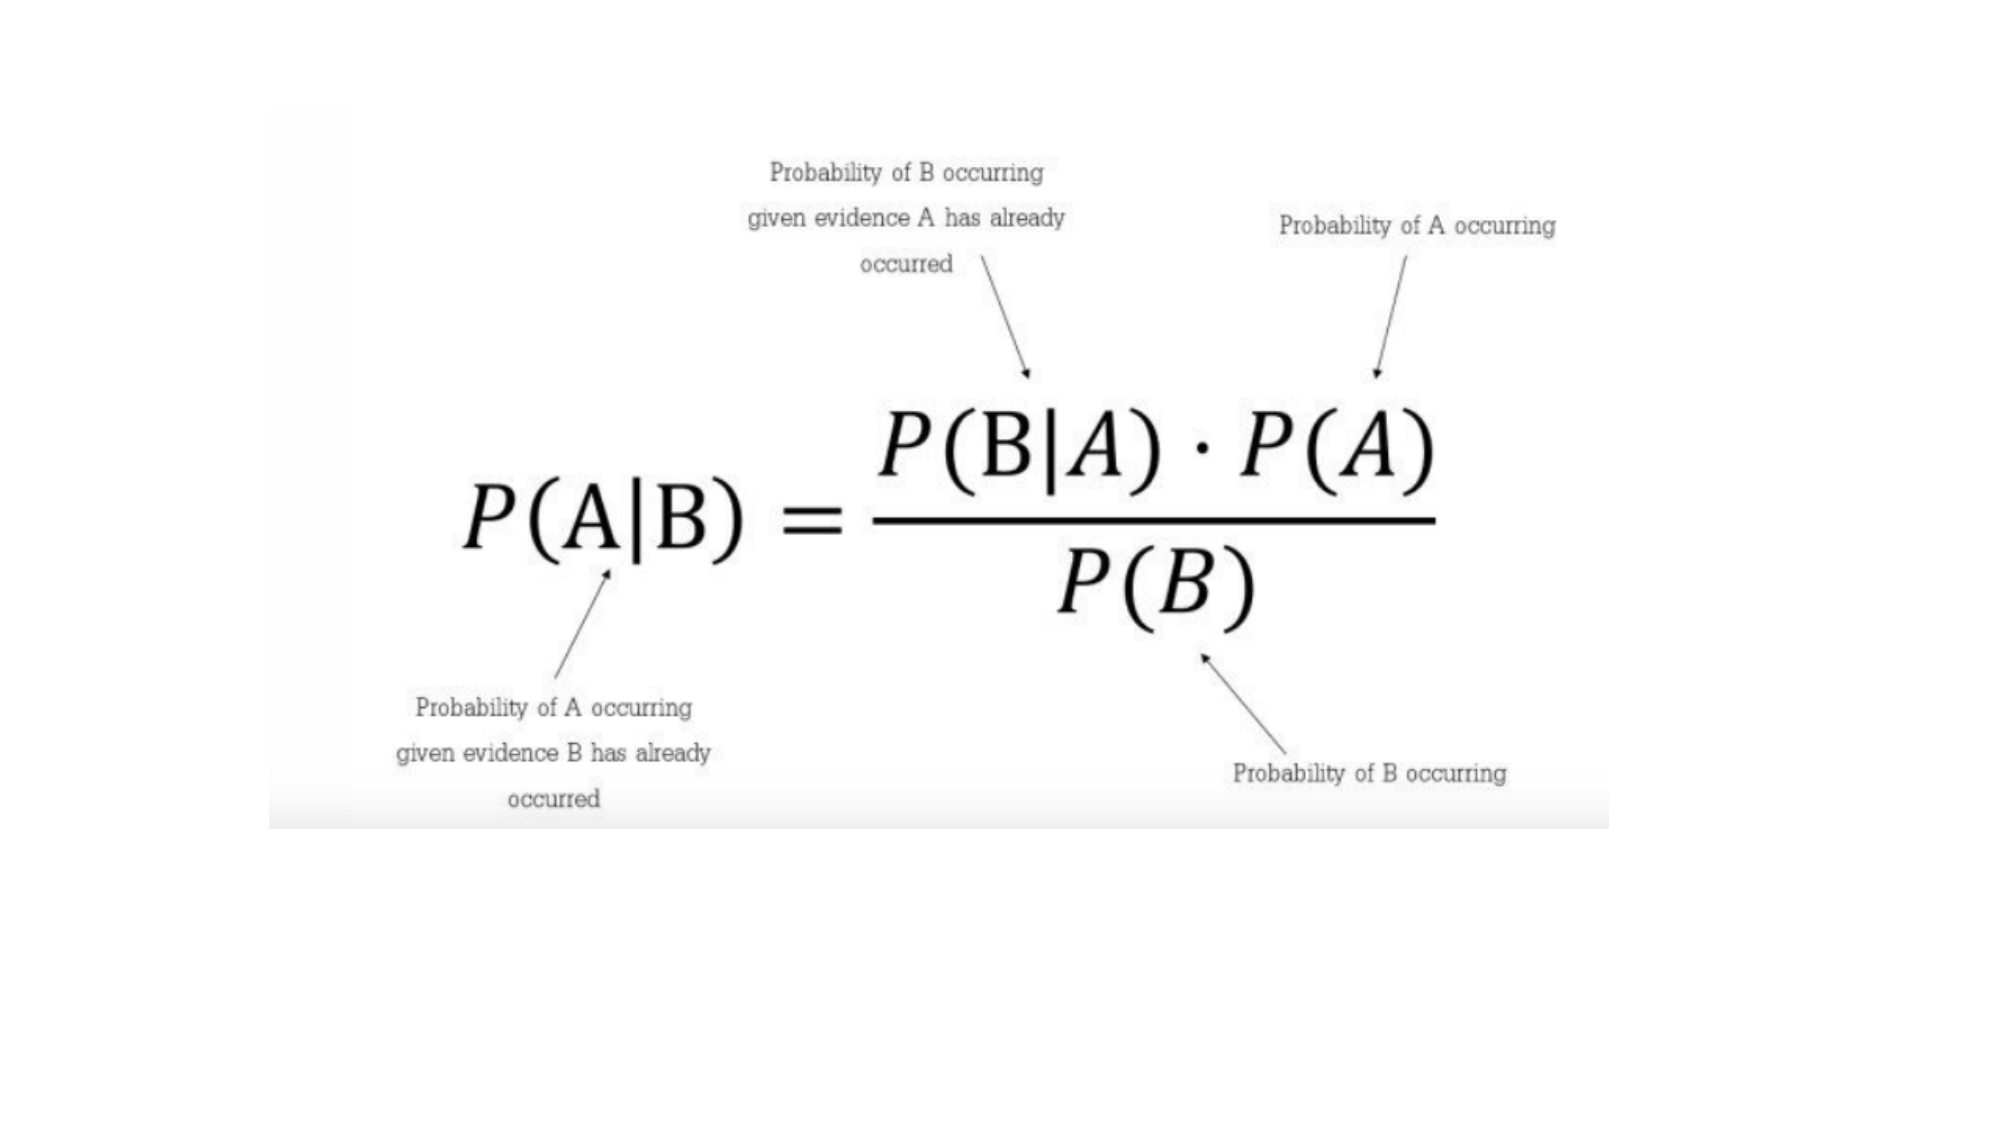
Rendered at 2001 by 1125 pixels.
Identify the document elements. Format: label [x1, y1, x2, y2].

picture [269, 108, 1609, 829]
